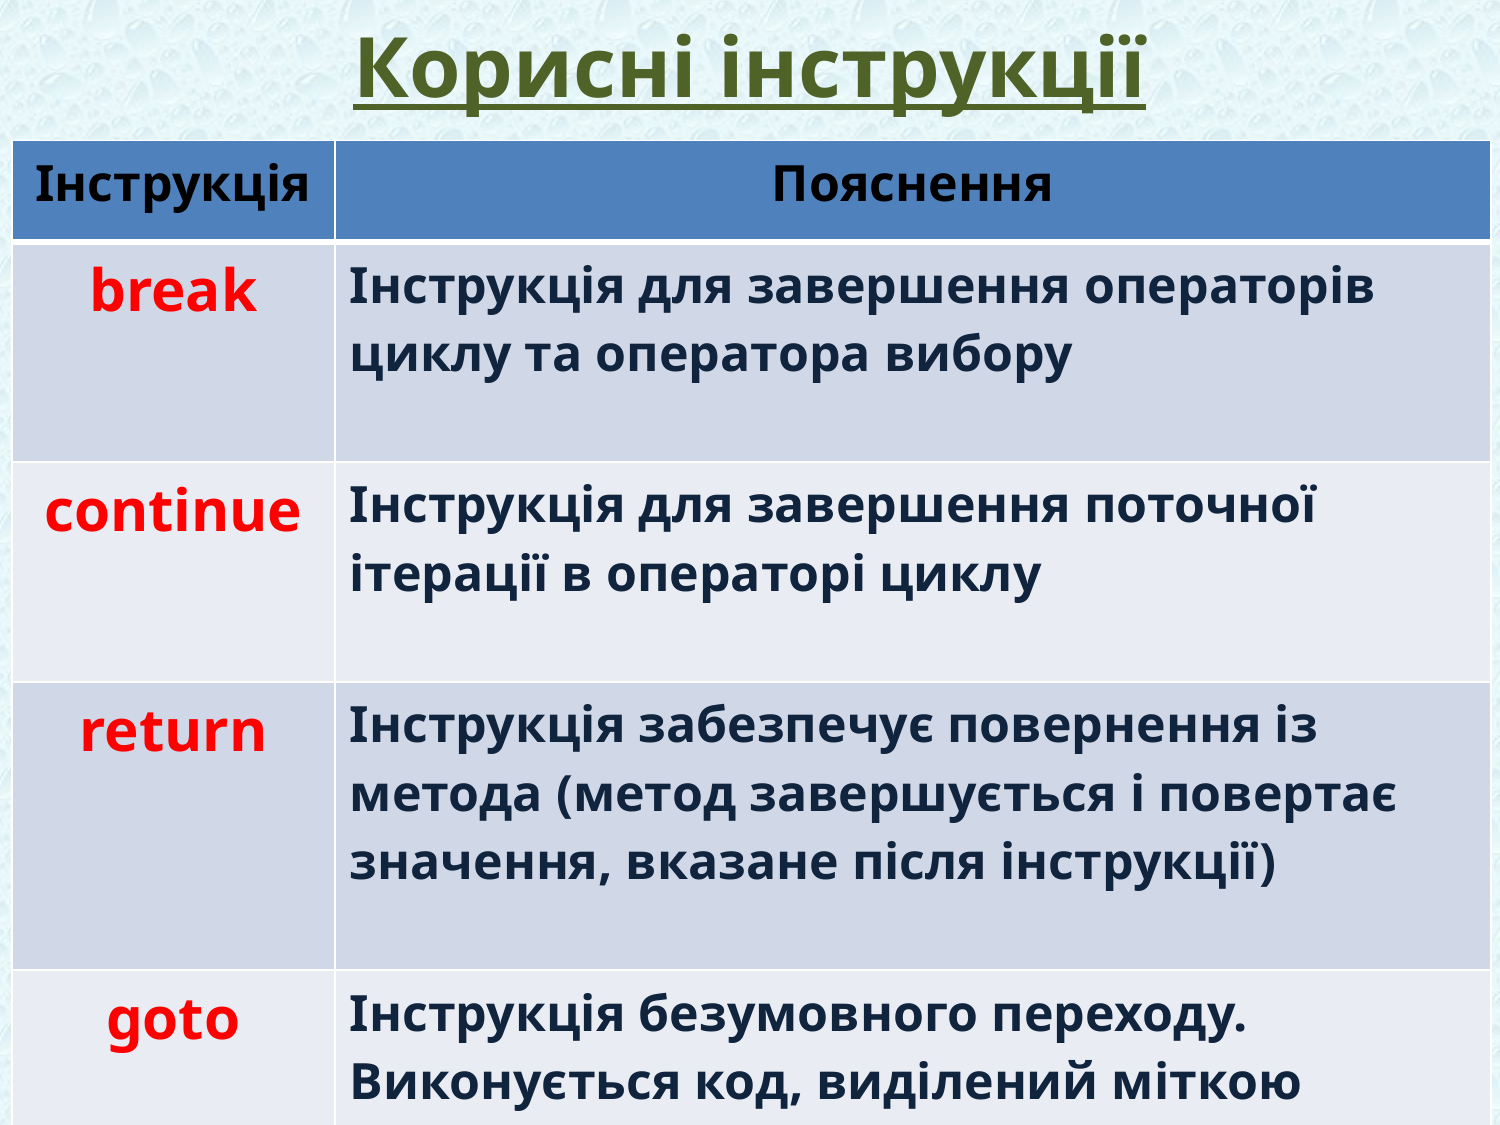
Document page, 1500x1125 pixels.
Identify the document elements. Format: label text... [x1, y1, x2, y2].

table_header Інструкція [13, 141, 334, 239]
table_cell Інструкція забезпечує повернення із метода (метод завершується і повертає значення, вказане після інструкції) [336, 683, 1490, 969]
table_cell Інструкція для завершення операторів циклу та оператора вибору [336, 245, 1490, 461]
table_cell Інструкція для завершення поточної ітерації в операторі циклу [336, 463, 1490, 681]
table_cell Інструкція безумовного переходу. Виконується код, виділений міткою [336, 971, 1490, 1125]
table_cell continue [13, 463, 334, 681]
table_header Пояснення [336, 141, 1490, 239]
table_cell goto [13, 971, 334, 1125]
title Корисні інструкції [0, 0, 1500, 129]
table_cell break [13, 245, 334, 461]
table_cell return [13, 683, 334, 969]
